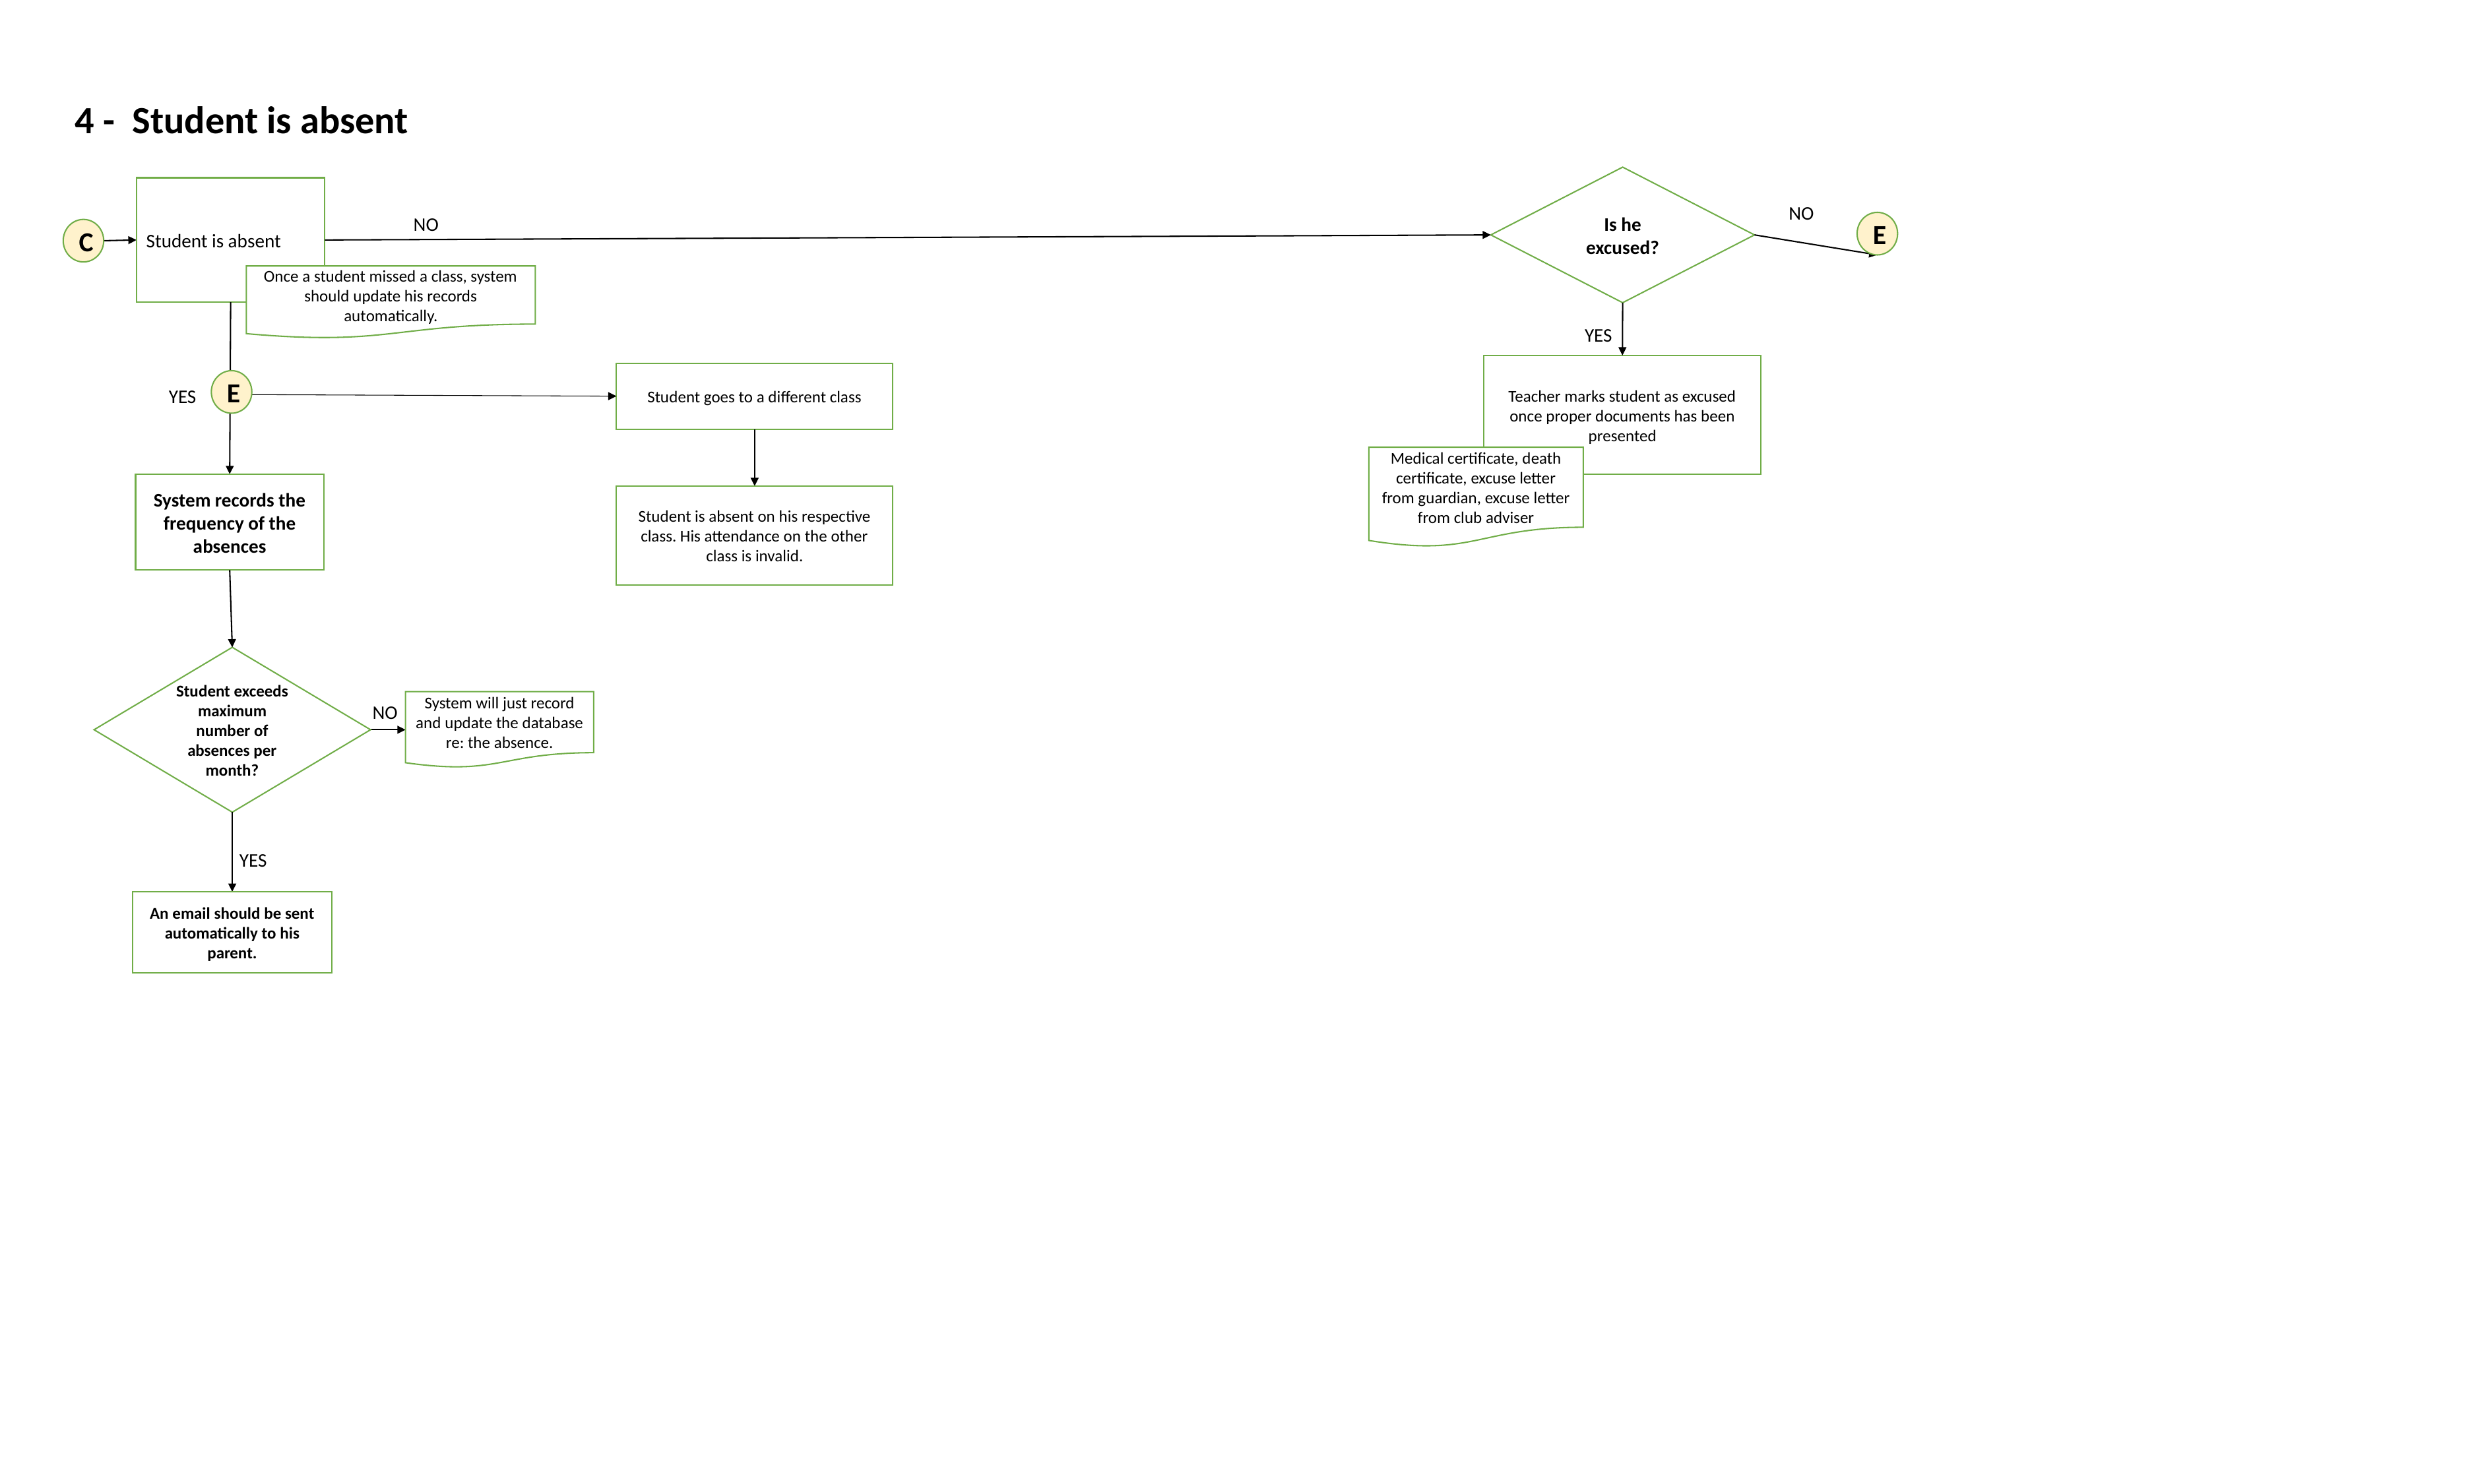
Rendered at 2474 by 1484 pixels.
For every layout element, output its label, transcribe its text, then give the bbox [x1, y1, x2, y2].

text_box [616, 363, 893, 585]
text_box NO [362, 695, 408, 728]
text_box NO [1779, 195, 1824, 229]
text_box Student exceeds maximum number of absences per month? [92, 646, 372, 813]
text_box E [231, 396, 253, 414]
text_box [230, 570, 233, 648]
text_box Teacher marks student as excused once proper documents has been presented [1483, 355, 1761, 475]
text_box 4 - Student is absent [65, 90, 418, 146]
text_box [325, 235, 1491, 240]
text_box Medical certificate, death certificate, excuse letter from guardian, excuse letter from club adviser [1368, 446, 1584, 547]
text_box E [1856, 211, 1899, 256]
text_box YES [1575, 317, 1622, 351]
text_box NO [403, 206, 449, 235]
text_box System records the frequency of the absences [135, 474, 325, 571]
text_box Student is absent [136, 177, 325, 303]
text_box Is he excused? [1490, 166, 1754, 303]
text_box System will just record and update the database re: the absence. [404, 691, 594, 768]
text_box E [210, 370, 230, 414]
text_box YES [159, 379, 206, 412]
text_box An email should be sent automatically to his parent. [132, 891, 333, 974]
text_box E [231, 369, 253, 394]
text_box C [62, 218, 105, 263]
text_box Once a student missed a class, system should update his records automatically. [245, 265, 536, 338]
text_box YES [233, 842, 278, 876]
